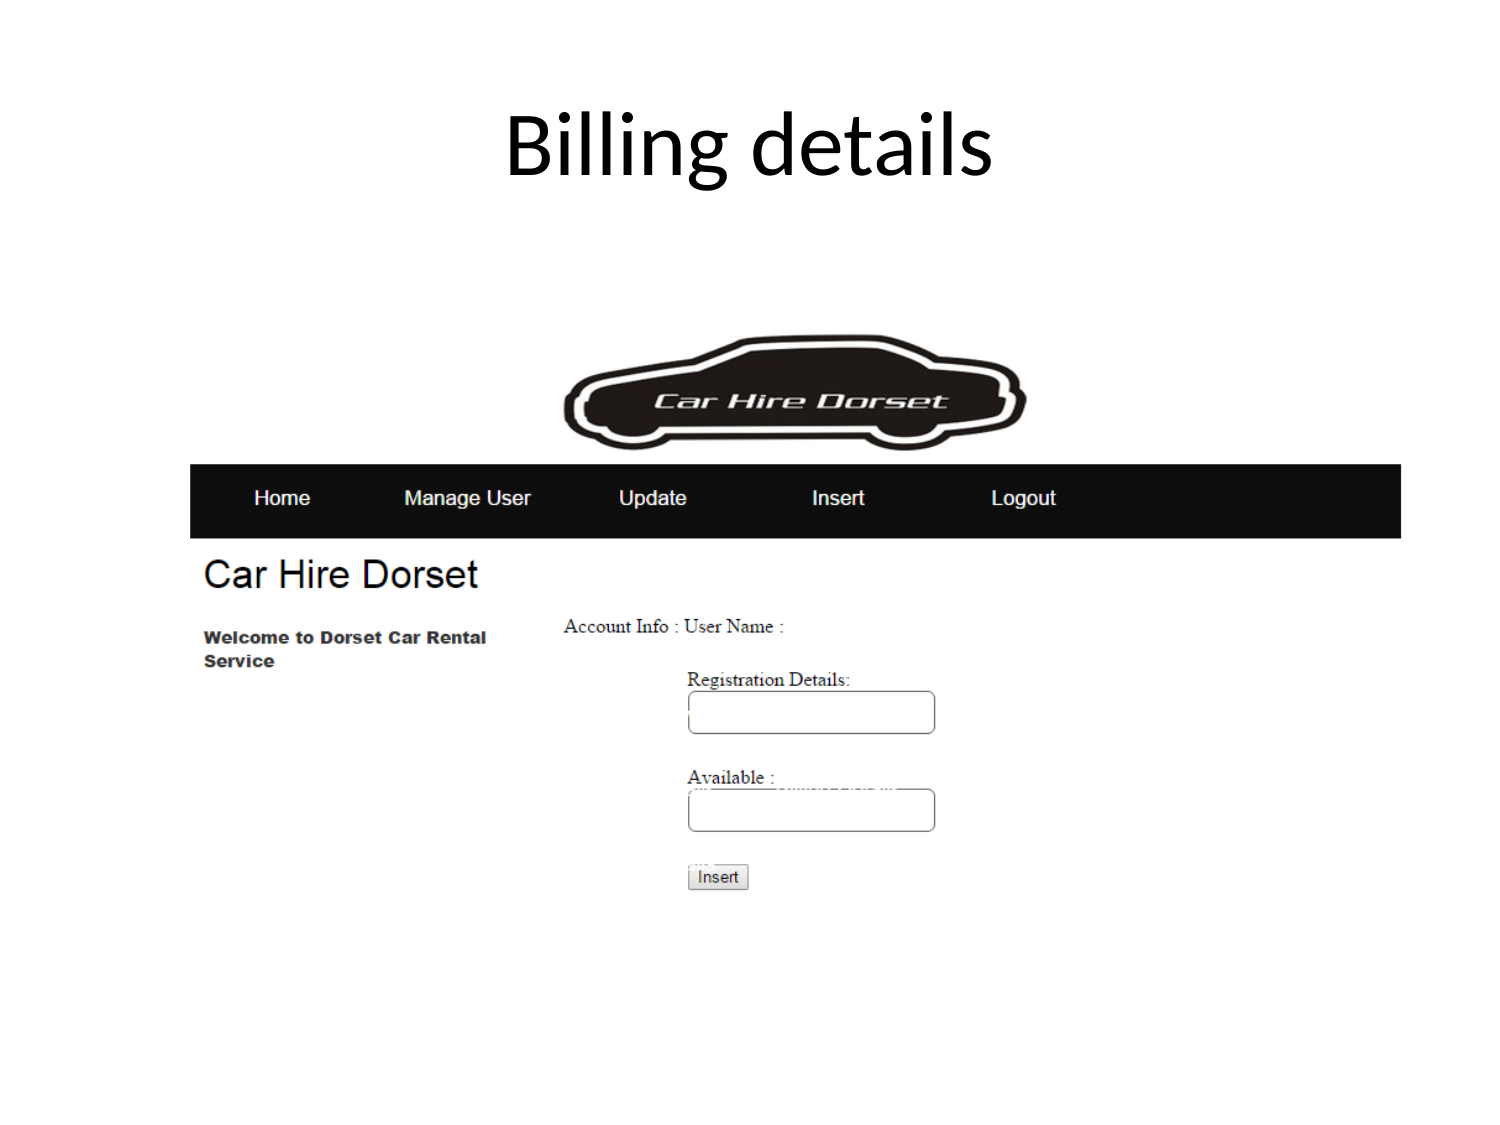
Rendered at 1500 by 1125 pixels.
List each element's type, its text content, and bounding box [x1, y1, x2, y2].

picture [0, 312, 1500, 967]
title Billing details [75, 45, 1425, 233]
